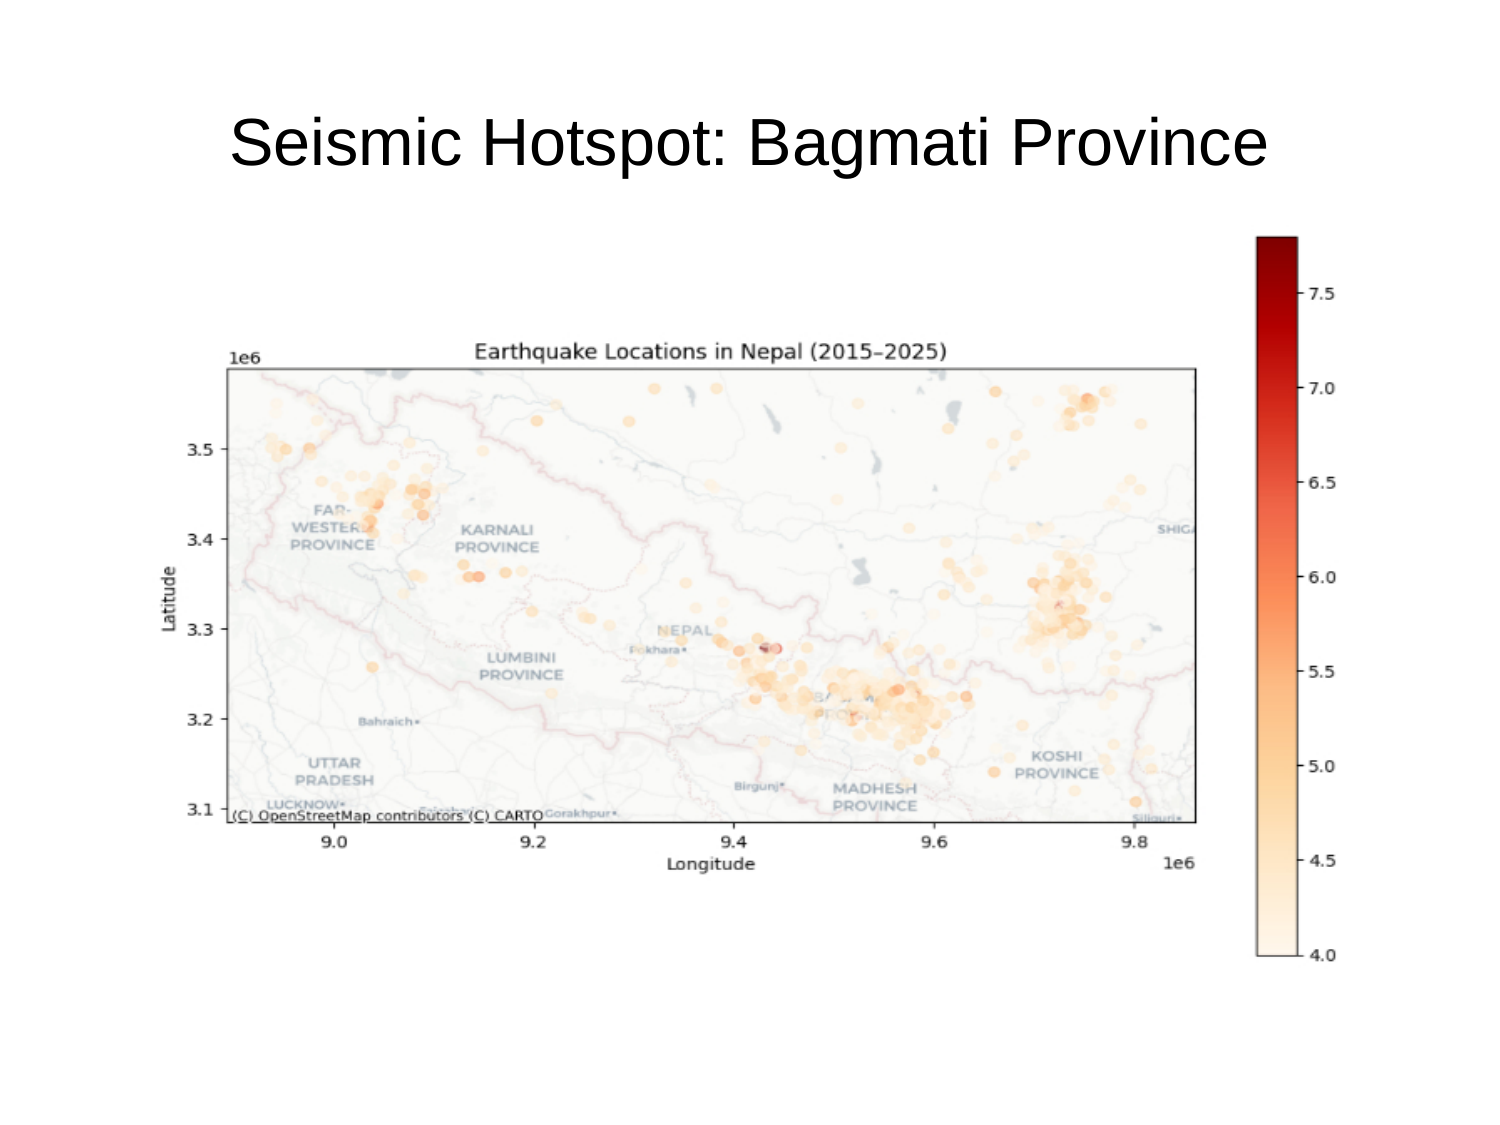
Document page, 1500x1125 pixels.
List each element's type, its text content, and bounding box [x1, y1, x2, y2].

picture [147, 224, 1349, 976]
text_box Seismic Hotspot: Bagmati Province [74, 98, 1425, 179]
